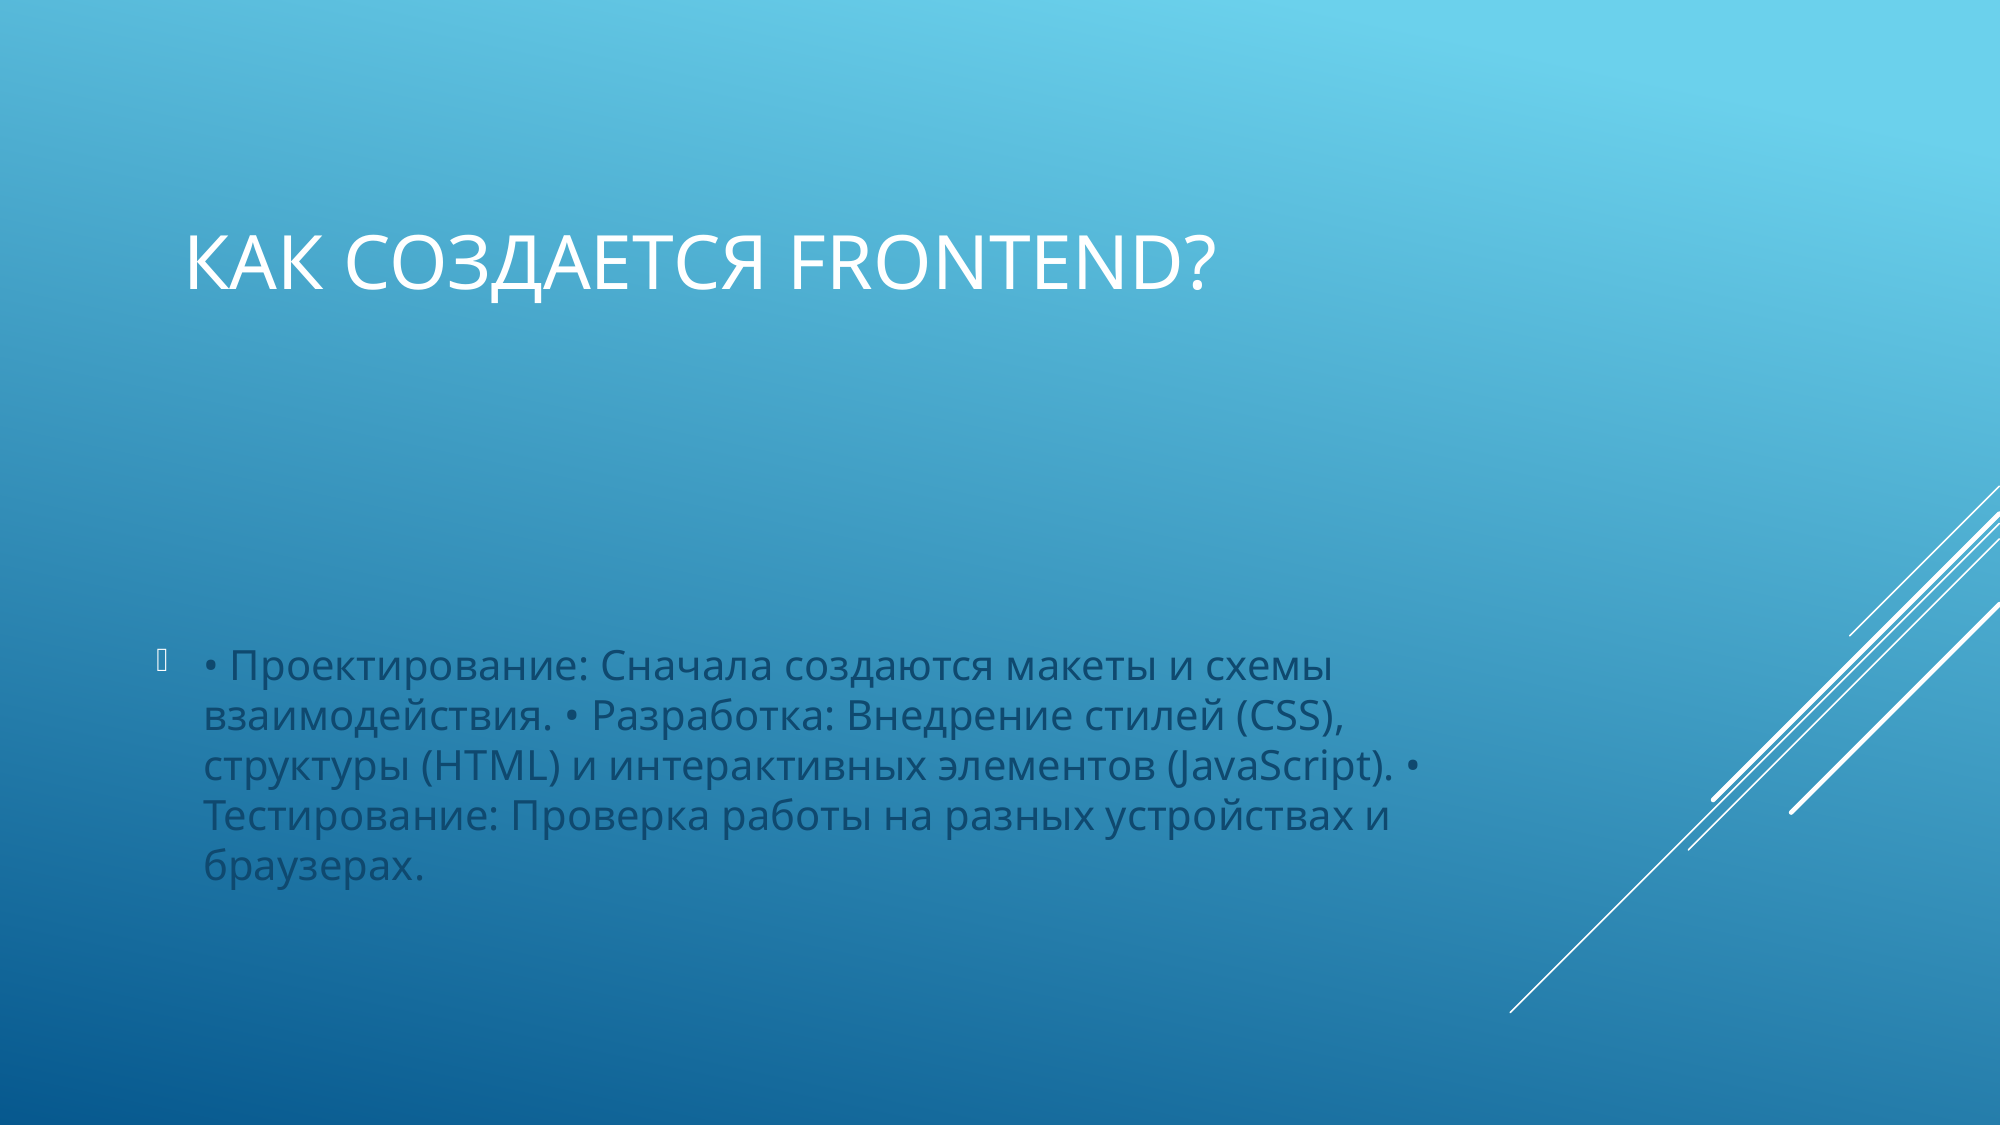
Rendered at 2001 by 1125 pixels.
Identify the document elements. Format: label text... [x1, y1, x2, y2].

list • Проектирование: Сначала создаются макеты и схемы взаимодействия. • Разработка: Внедрение стилей (CSS), структуры (HTML) и интерактивных элементов (JavaScript). • Тестирование: Проверка работы на разных устройствах и браузерах. [141, 492, 1542, 1086]
title Как создается Frontend? [168, 136, 1569, 384]
